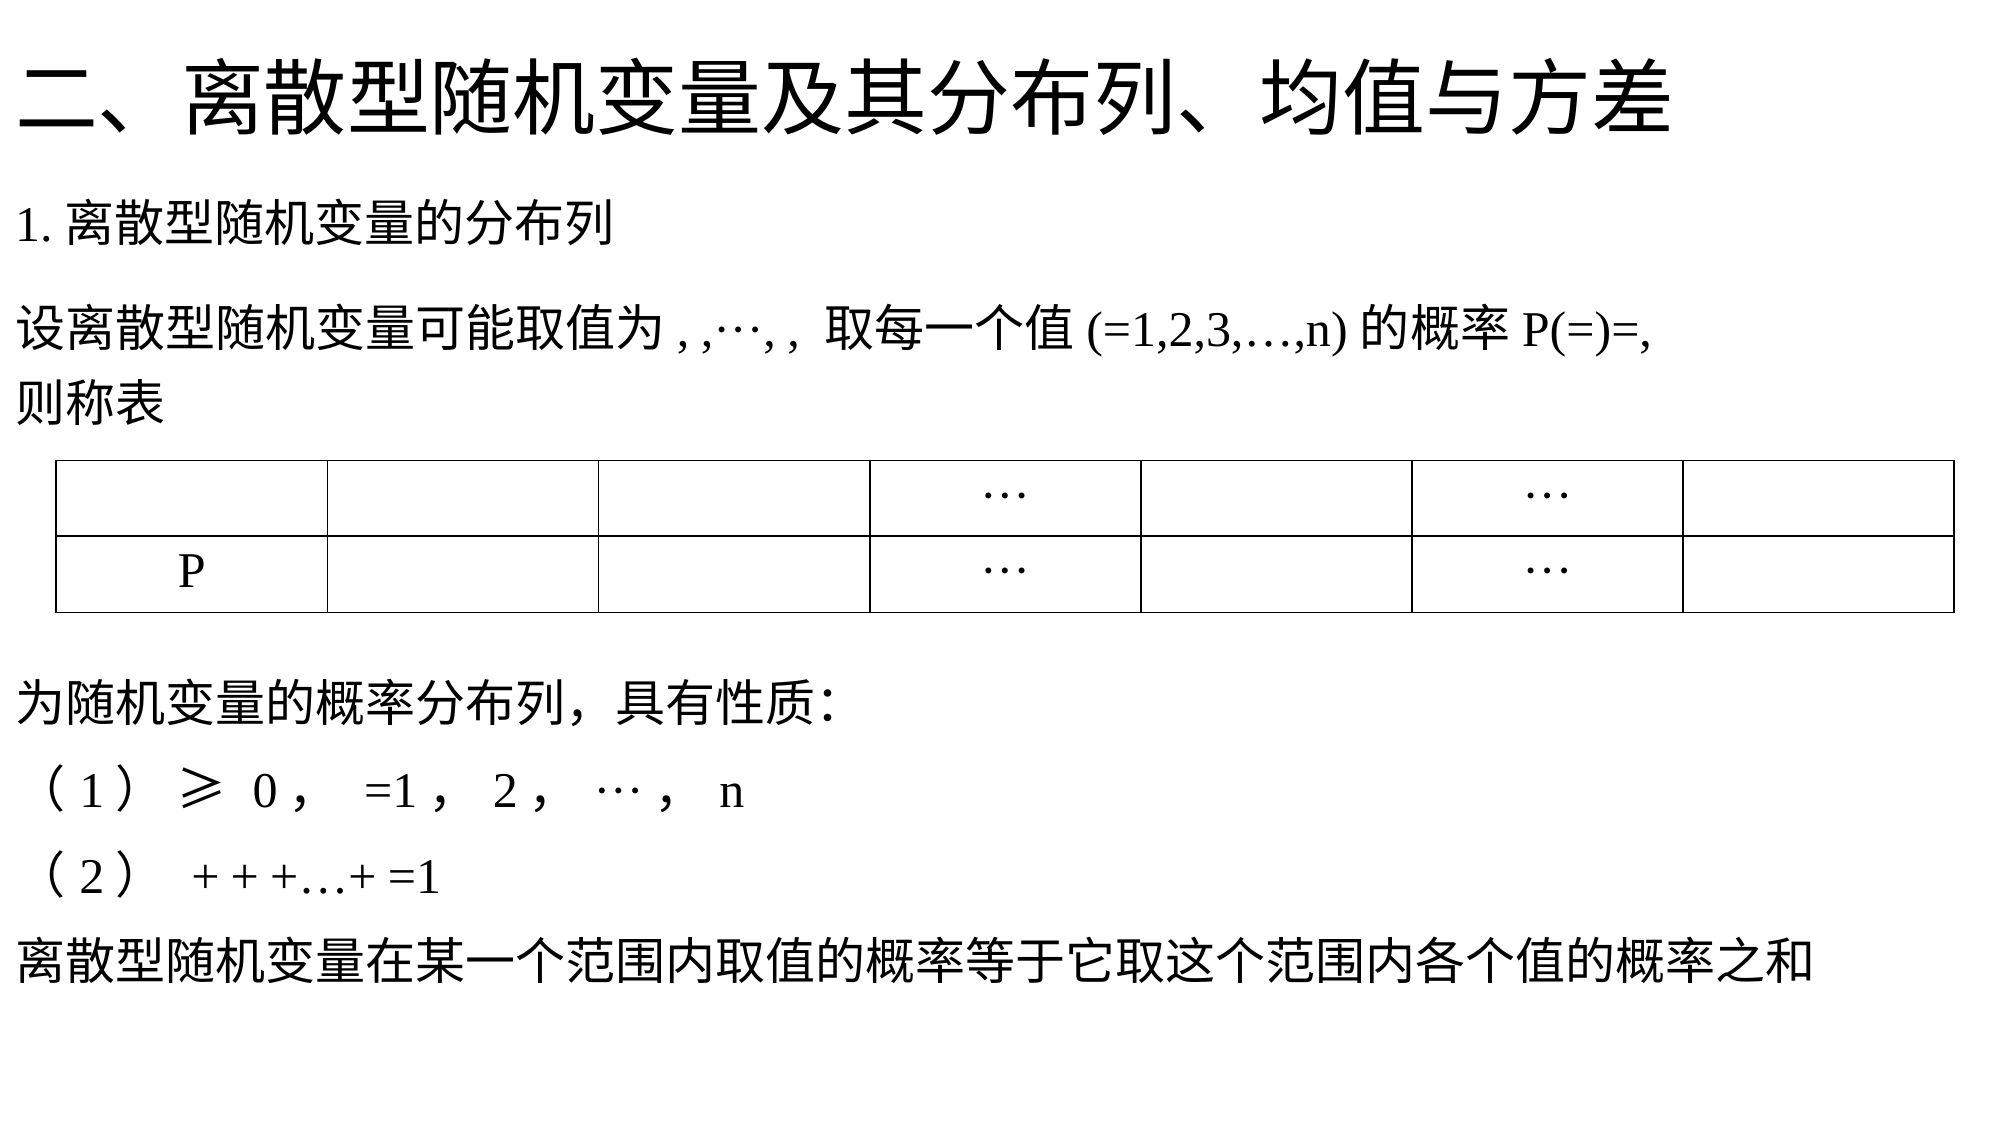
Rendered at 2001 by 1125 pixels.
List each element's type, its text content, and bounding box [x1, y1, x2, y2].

subtitle 1.离散型随机变量的分布列 [0, 190, 1684, 260]
text_box 二、离散型随机变量及其分布列、均值与方差 [0, 31, 1812, 155]
